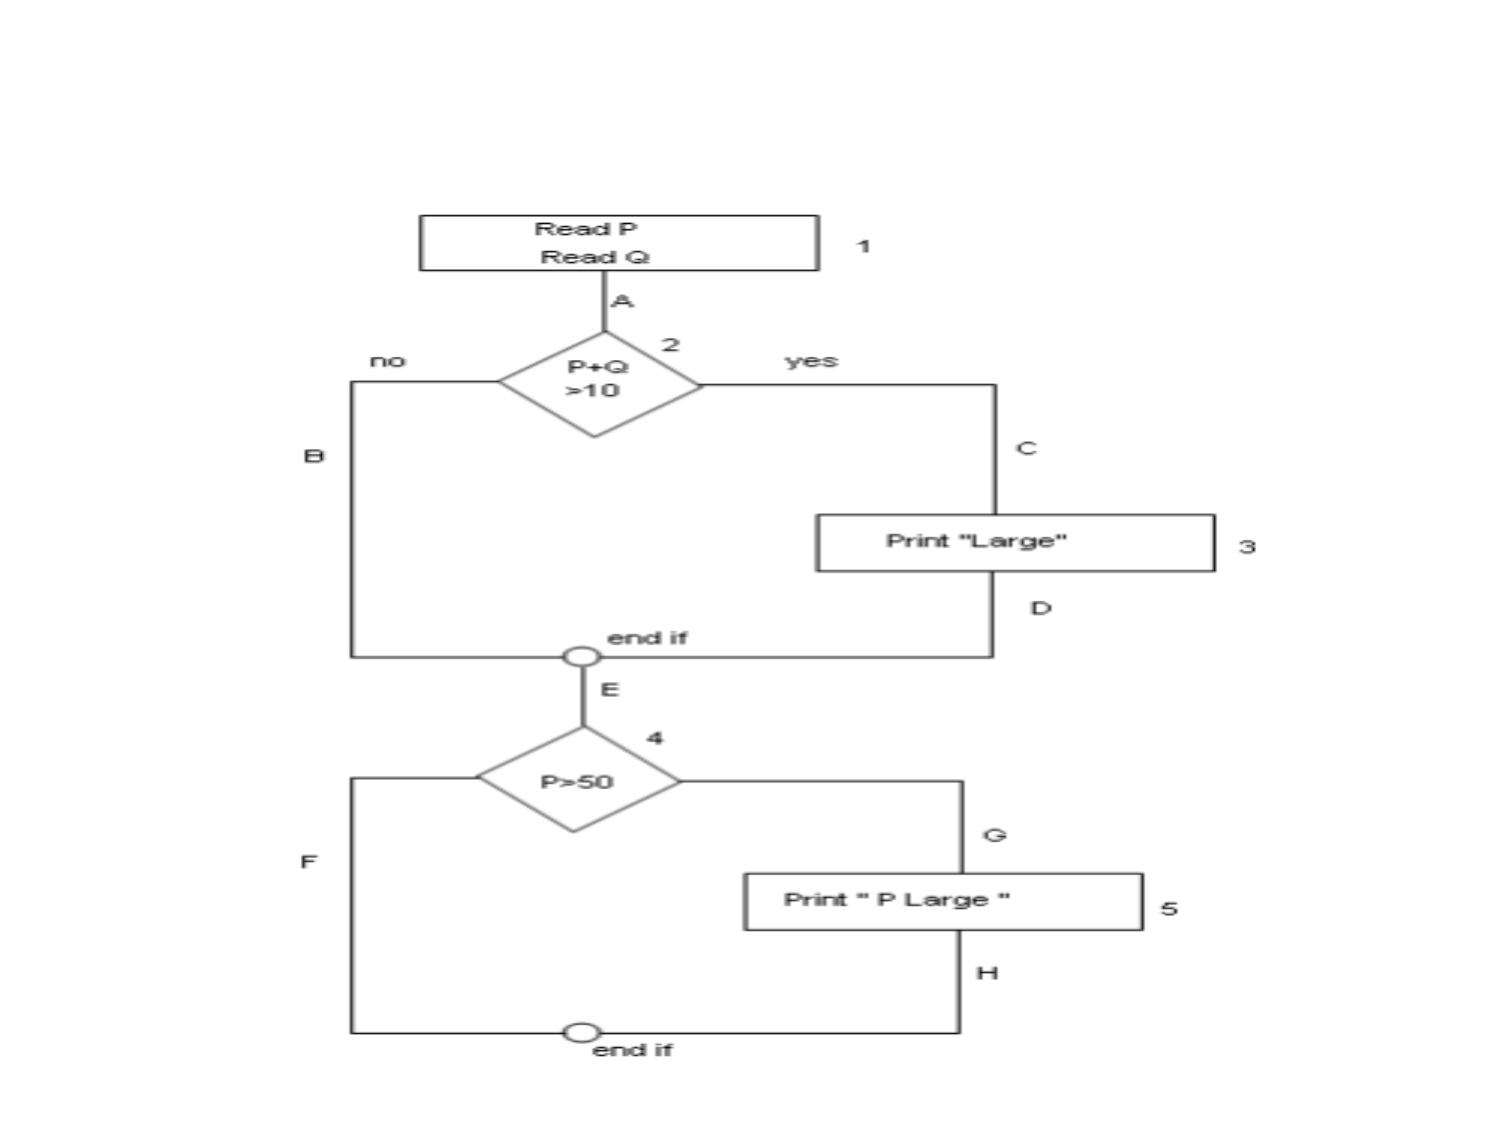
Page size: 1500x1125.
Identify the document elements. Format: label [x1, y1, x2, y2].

picture [162, 187, 1313, 1069]
